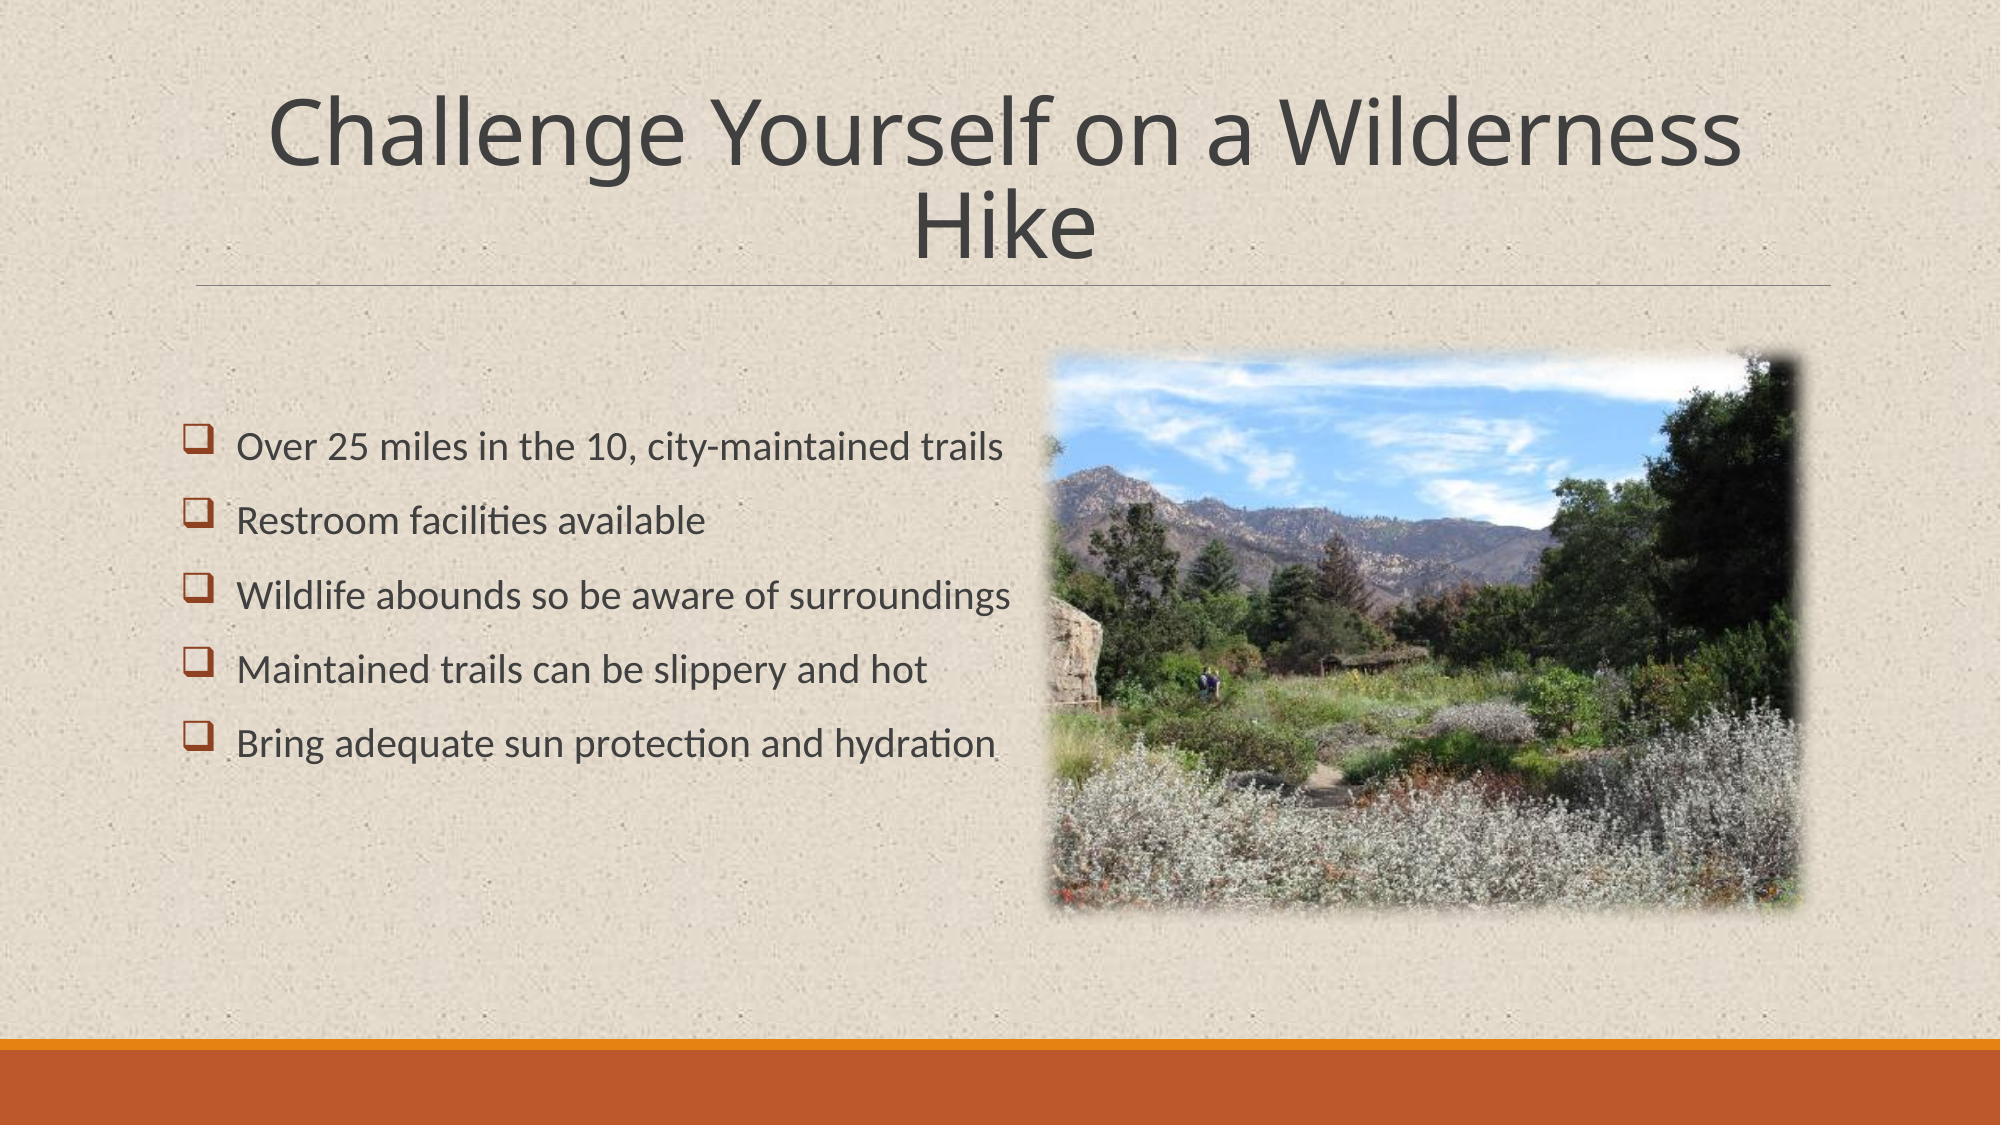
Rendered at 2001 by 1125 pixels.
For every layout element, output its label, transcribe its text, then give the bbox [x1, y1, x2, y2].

title Challenge Yourself on a Wilderness Hike [180, 47, 1830, 285]
picture [0, 0, 2001, 1125]
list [1032, 339, 1817, 927]
list Over 25 miles in the 10, city-maintained trails Restroom facilities available Wildlife abounds so be aware of surroundings Maintained trails can be slippery and hot Bring adequate sun protection and hydration [180, 302, 1025, 963]
